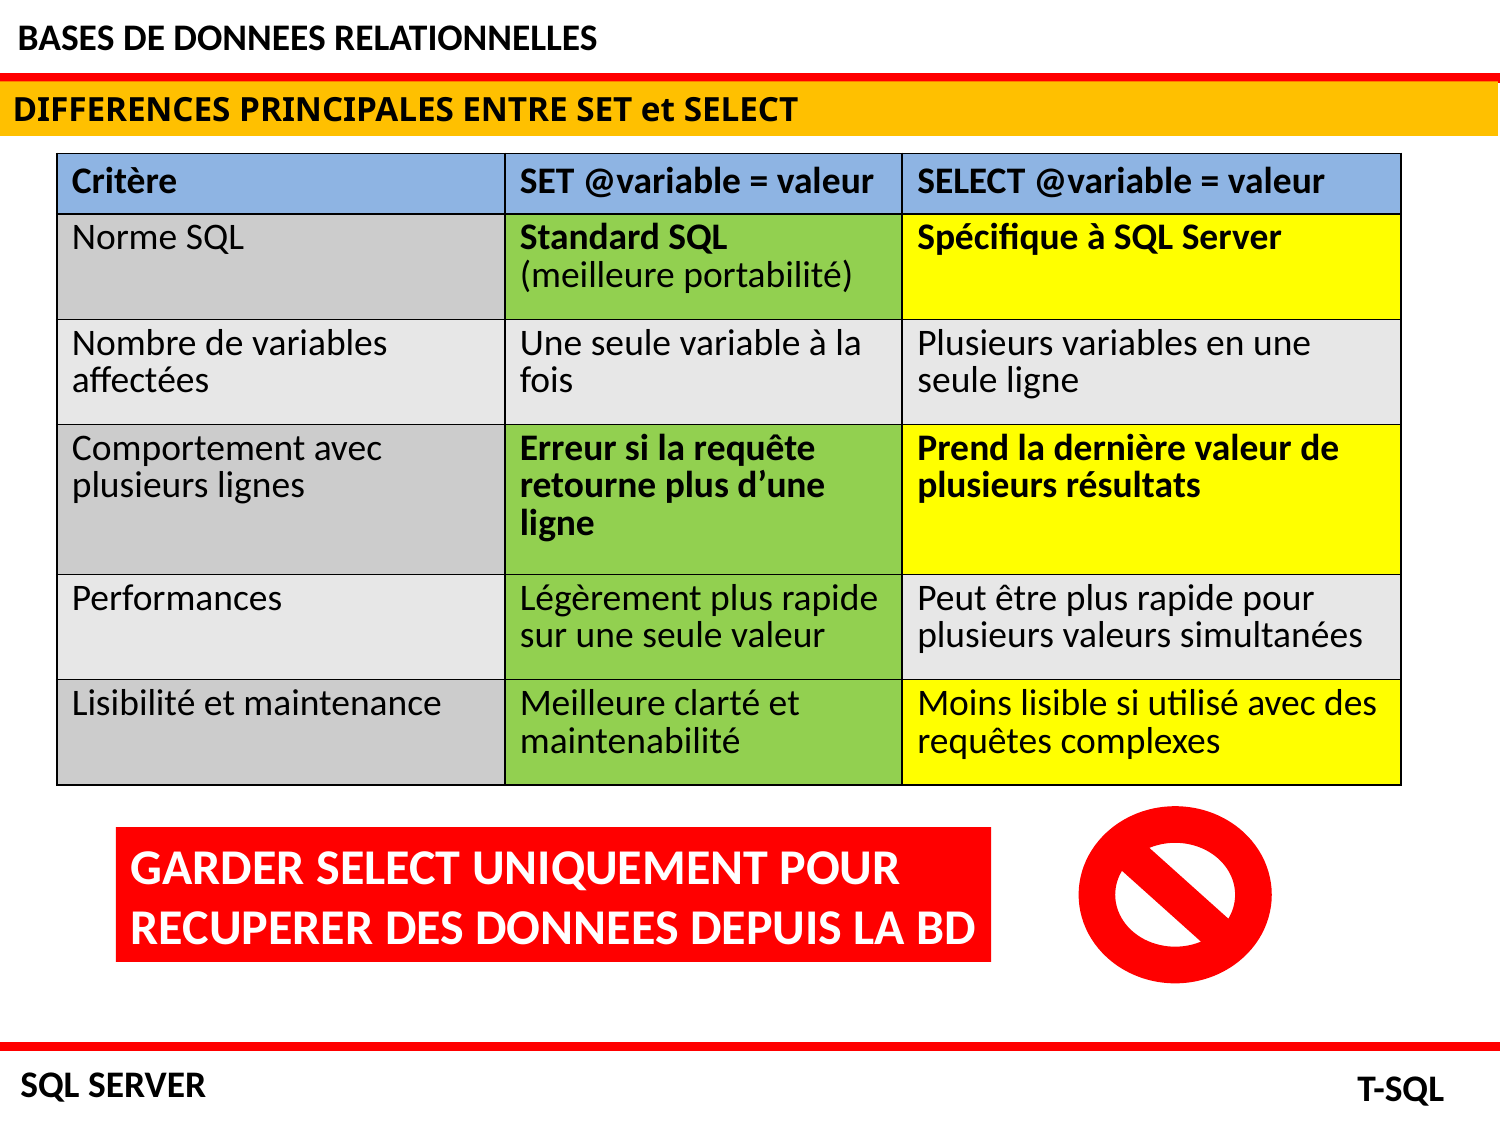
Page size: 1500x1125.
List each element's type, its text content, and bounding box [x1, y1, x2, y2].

table_cell Moins lisible si utilisé avec des requêtes complexes [903, 680, 1400, 784]
text_box BASES DE DONNEES RELATIONNELLES [2, 5, 614, 66]
table_cell Erreur si la requête retourne plus d’une ligne [506, 425, 901, 574]
table_cell Lisibilité et maintenance [58, 680, 504, 784]
table_cell Performances [58, 575, 504, 679]
table_cell Standard SQL (meilleure portabilité) [506, 215, 901, 319]
table_cell Prend la dernière valeur de plusieurs résultats [903, 425, 1400, 574]
table_header SELECT @variable = valeur [903, 154, 1400, 213]
text_box SQL SERVER [5, 1055, 222, 1113]
table_cell Comportement avec plusieurs lignes [58, 425, 504, 574]
text_box [1078, 806, 1272, 984]
table_cell Une seule variable à la fois [506, 320, 901, 424]
text_box GARDER SELECT UNIQUEMENT POUR RECUPERER DES DONNEES DEPUIS LA BD [115, 827, 992, 962]
table_cell Nombre de variables affectées [58, 320, 504, 424]
table_header Critère [58, 154, 504, 213]
text_box DIFFERENCES PRINCIPALES ENTRE SET et SELECT [0, 86, 1498, 136]
table_cell Norme SQL [58, 215, 504, 319]
table_cell Meilleure clarté et maintenabilité [506, 680, 901, 784]
table_cell Spécifique à SQL Server [903, 215, 1400, 319]
table_cell Plusieurs variables en une seule ligne [903, 320, 1400, 424]
table_cell Peut être plus rapide pour plusieurs valeurs simultanées [903, 575, 1400, 679]
table_header SET @variable = valeur [506, 154, 901, 213]
table_cell Légèrement plus rapide sur une seule valeur [506, 575, 901, 679]
text_box T-SQL [1342, 1057, 1460, 1117]
